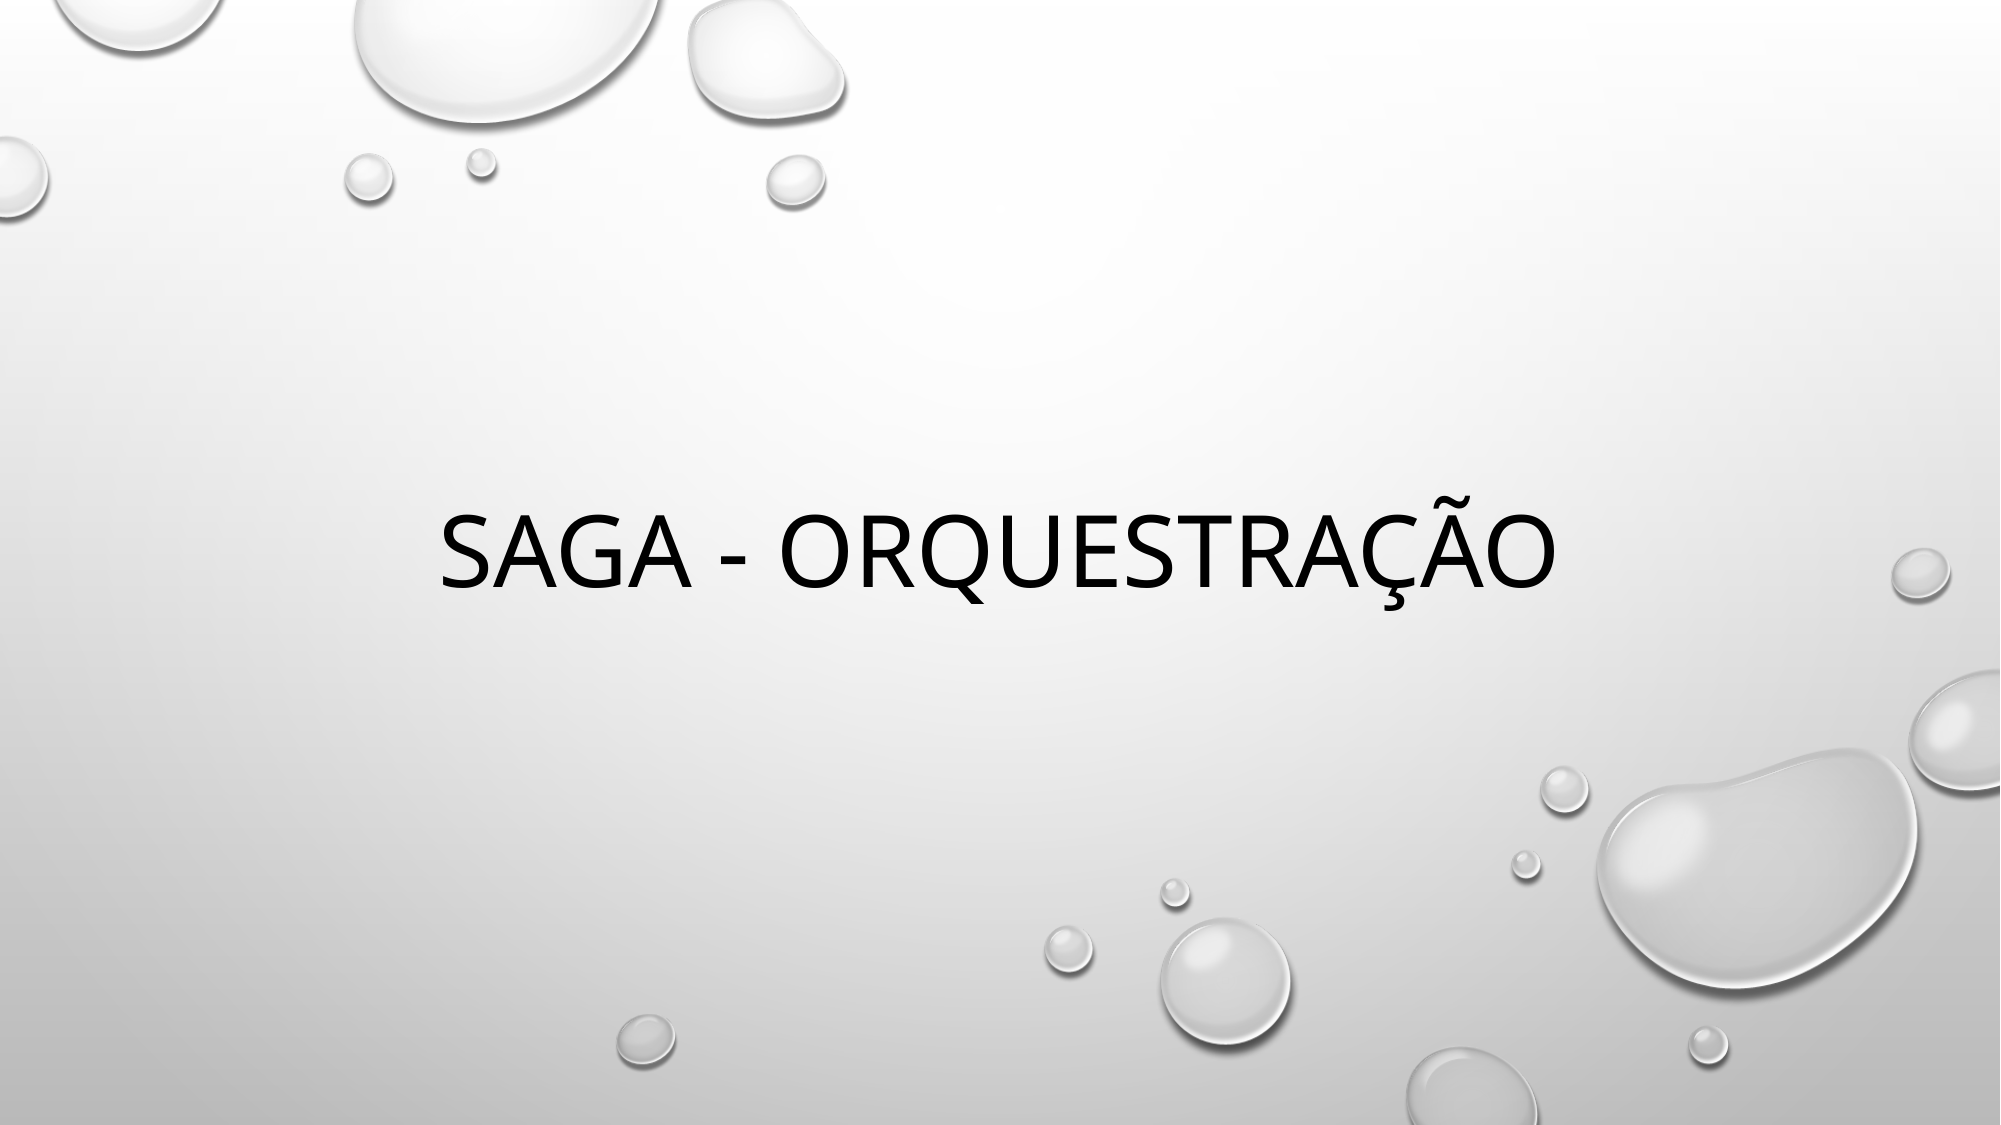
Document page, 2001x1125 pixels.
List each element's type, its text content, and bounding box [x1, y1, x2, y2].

picture [0, 0, 2000, 1125]
title Saga - Orquestração [149, 224, 1851, 887]
